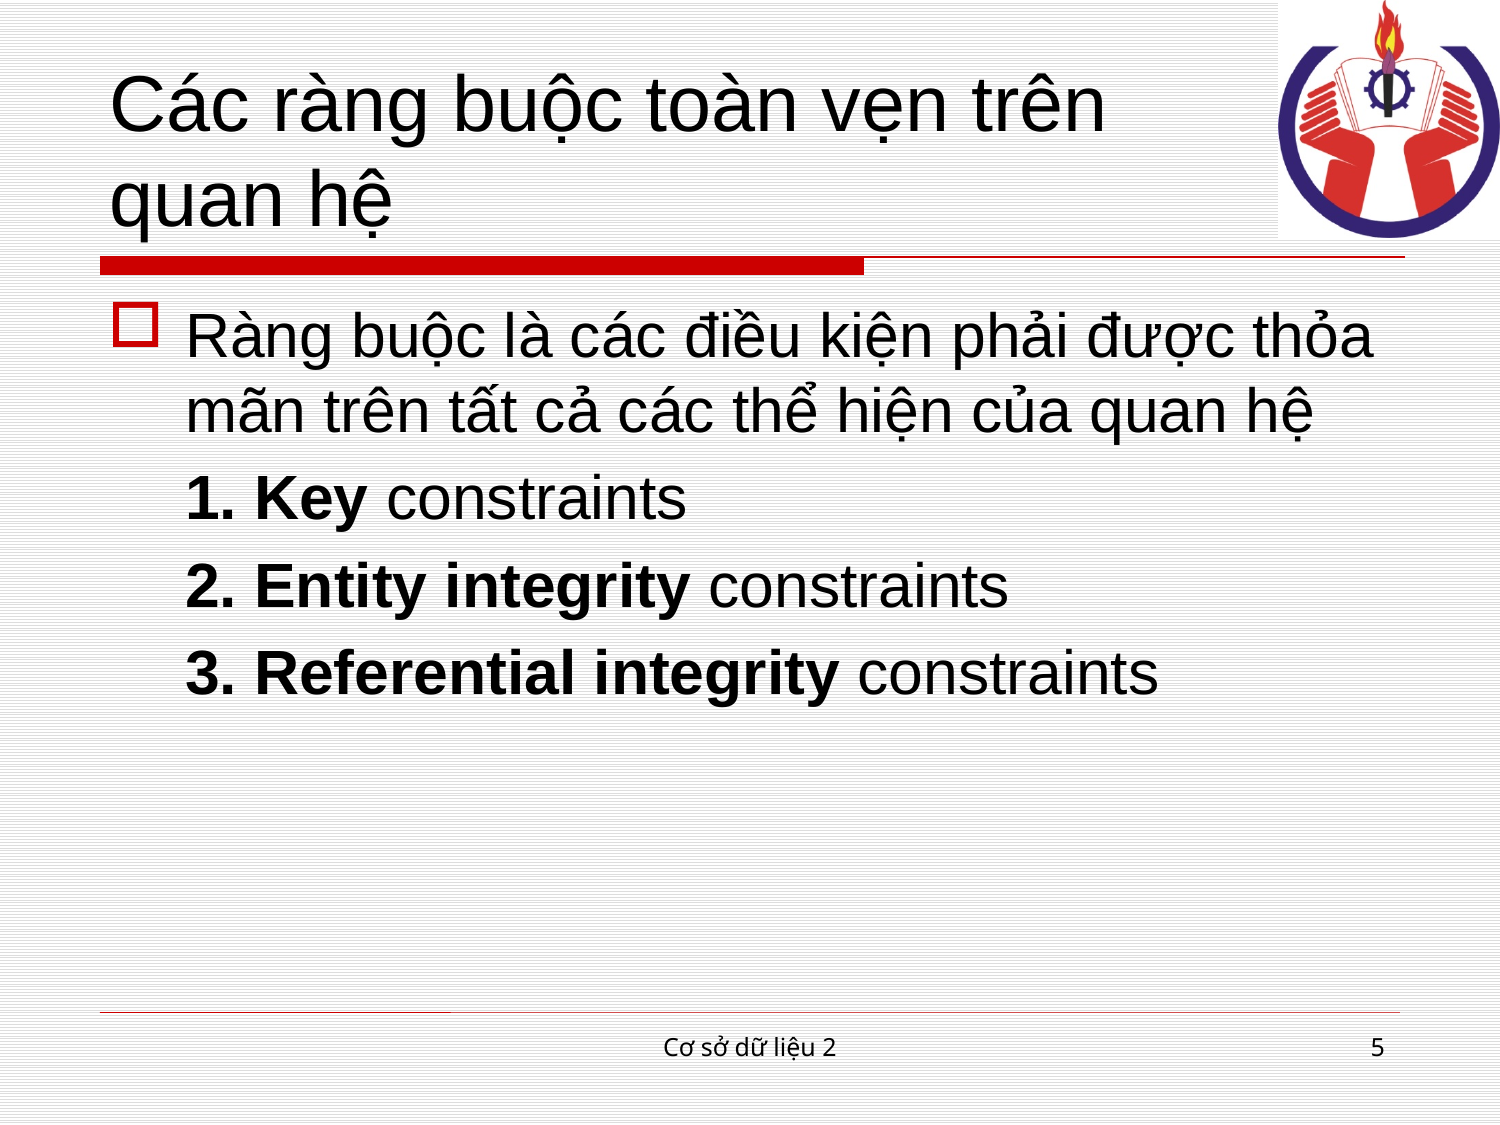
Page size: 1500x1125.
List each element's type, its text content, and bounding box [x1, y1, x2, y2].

picture [1278, 0, 1500, 238]
slide_number 5 [1074, 1024, 1401, 1103]
footer Cơ sở dữ liệu 2 [512, 1024, 988, 1103]
list Ràng buộc là các điều kiện phải được thỏa mãn trên tất cả các thể hiện của quan hệ 1. Key constraints 2. Entity integrity constraints 3. Referential integrity constraints [92, 287, 1406, 988]
title Các ràng buộc toàn vẹn trên quan hệ [93, 49, 1263, 250]
